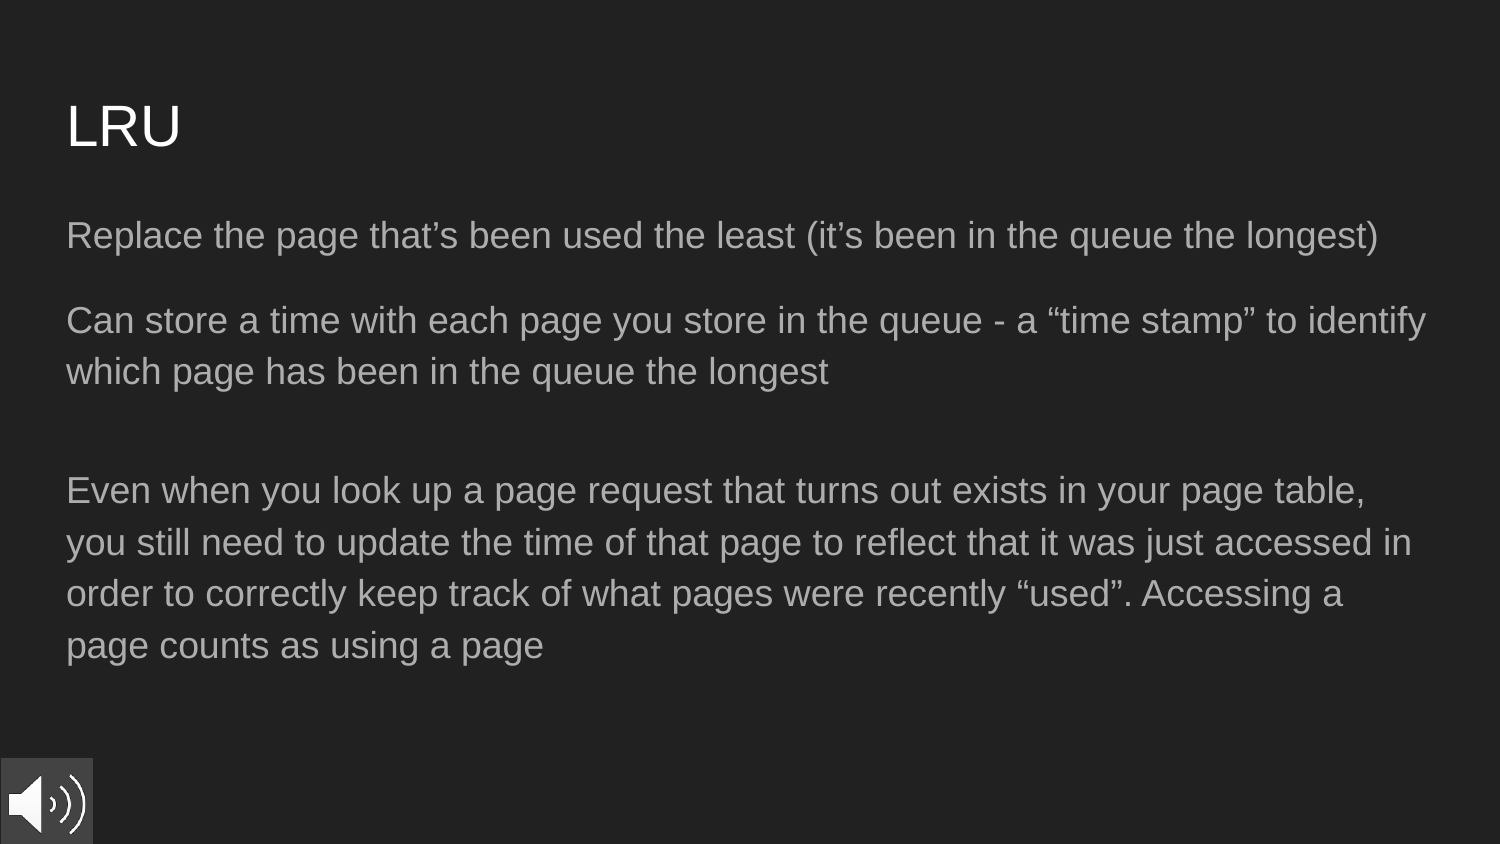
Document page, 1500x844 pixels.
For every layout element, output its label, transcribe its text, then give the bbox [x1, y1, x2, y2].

title LRU [51, 72, 1449, 167]
list Replace the page that’s been used the least (it’s been in the queue the longest) Can store a time with each page you store in the queue - a “time stamp” to identify which page has been in the queue the longest Even when you look up a page request that turns out exists in your page table, you still need to update the time of that page to reflect that it was just accessed in order to correctly keep track of what pages were recently “used”. Accessing a page counts as using a page [51, 189, 1449, 750]
picture [0, 756, 95, 844]
